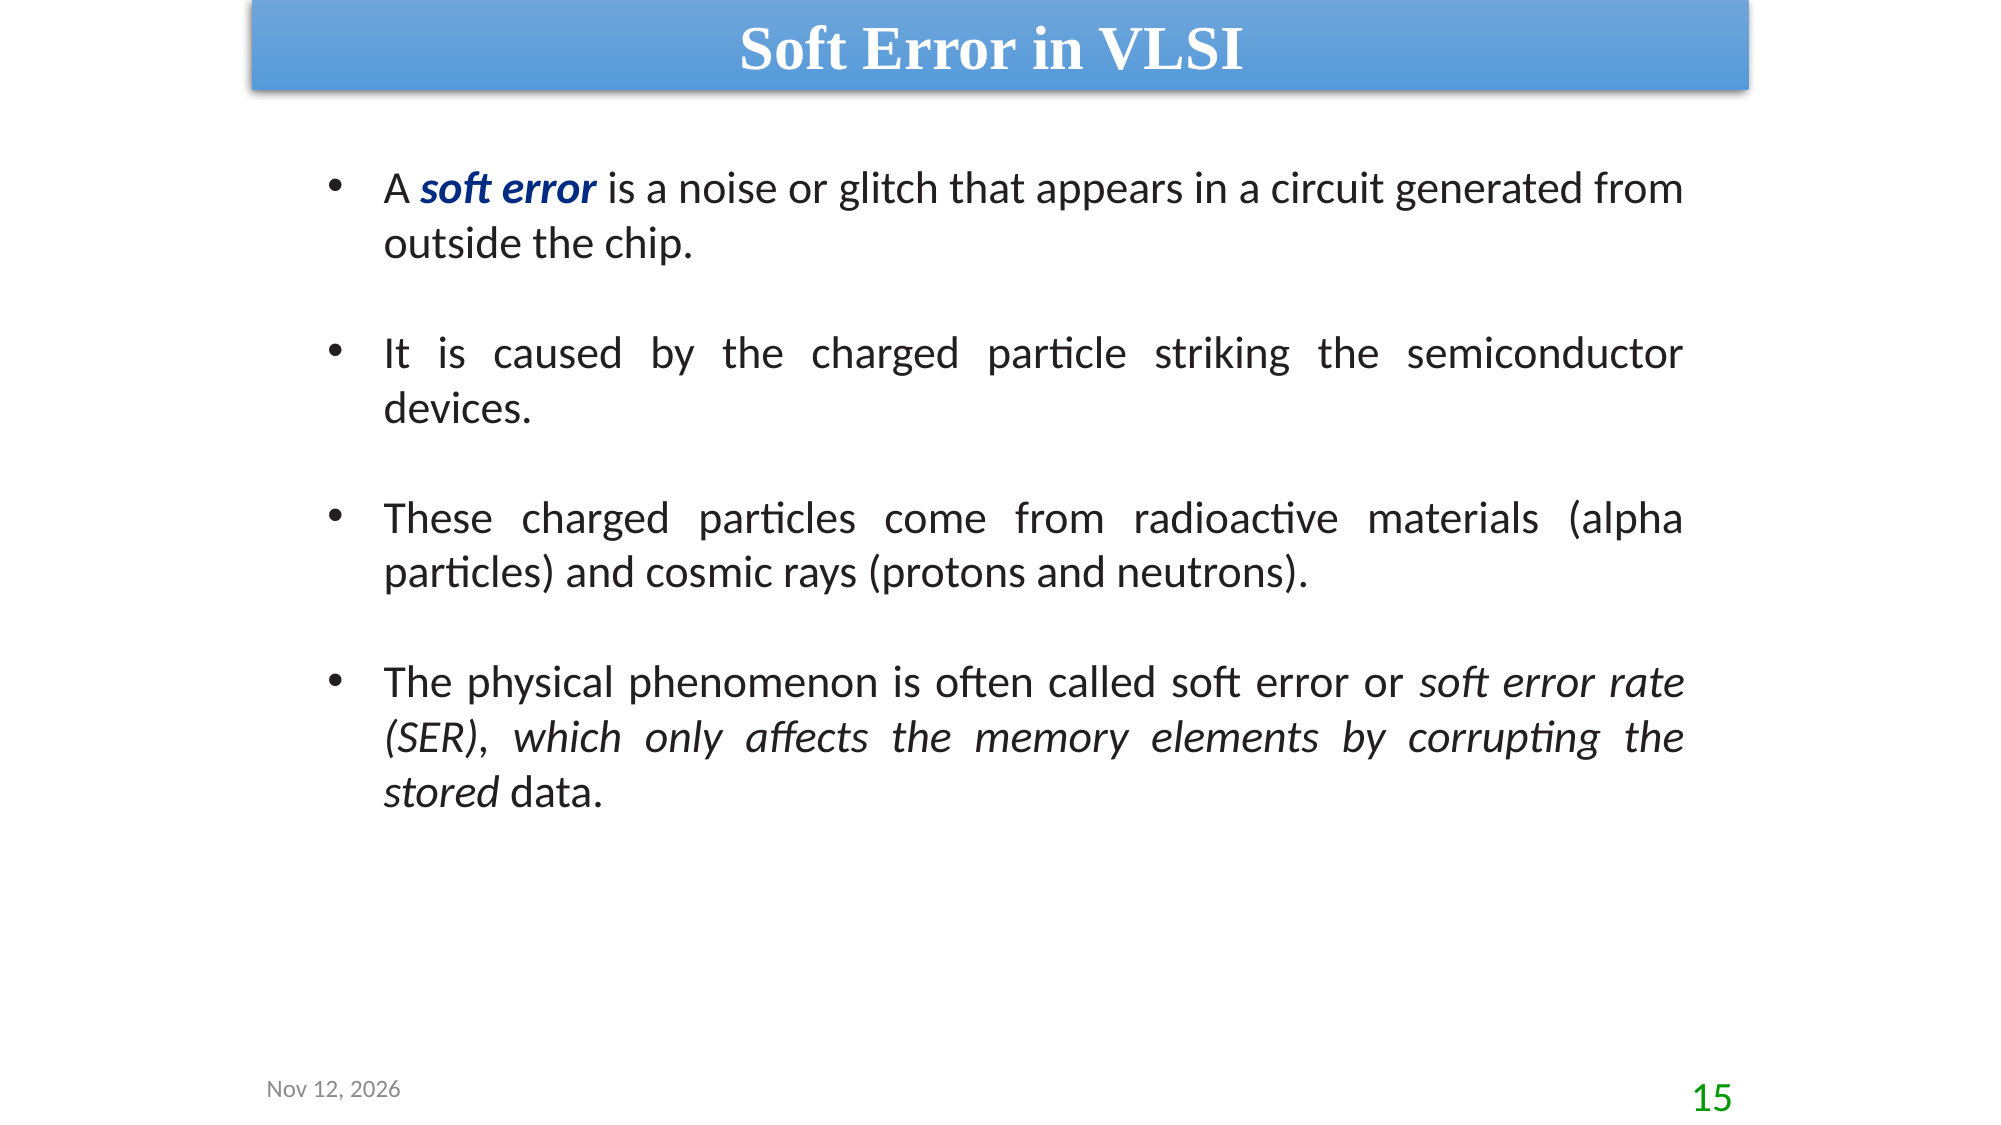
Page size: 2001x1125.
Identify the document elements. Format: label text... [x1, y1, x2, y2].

slide_number 15 [1398, 1065, 1749, 1125]
text_box Soft Error in VLSI [252, 0, 1749, 90]
slide_number 8-Sep-20 [251, 1057, 602, 1118]
text_box A soft error is a noise or glitch that appears in a circuit generated from outside the chip. It is caused by the charged particle striking the semiconductor devices. These charged particles come from radioactive materials (alpha particles) and cosmic rays (protons and neutrons). The physical phenomenon is often called soft error or soft error rate (SER), which only affects the memory elements by corrupting the stored data. [312, 149, 1700, 825]
